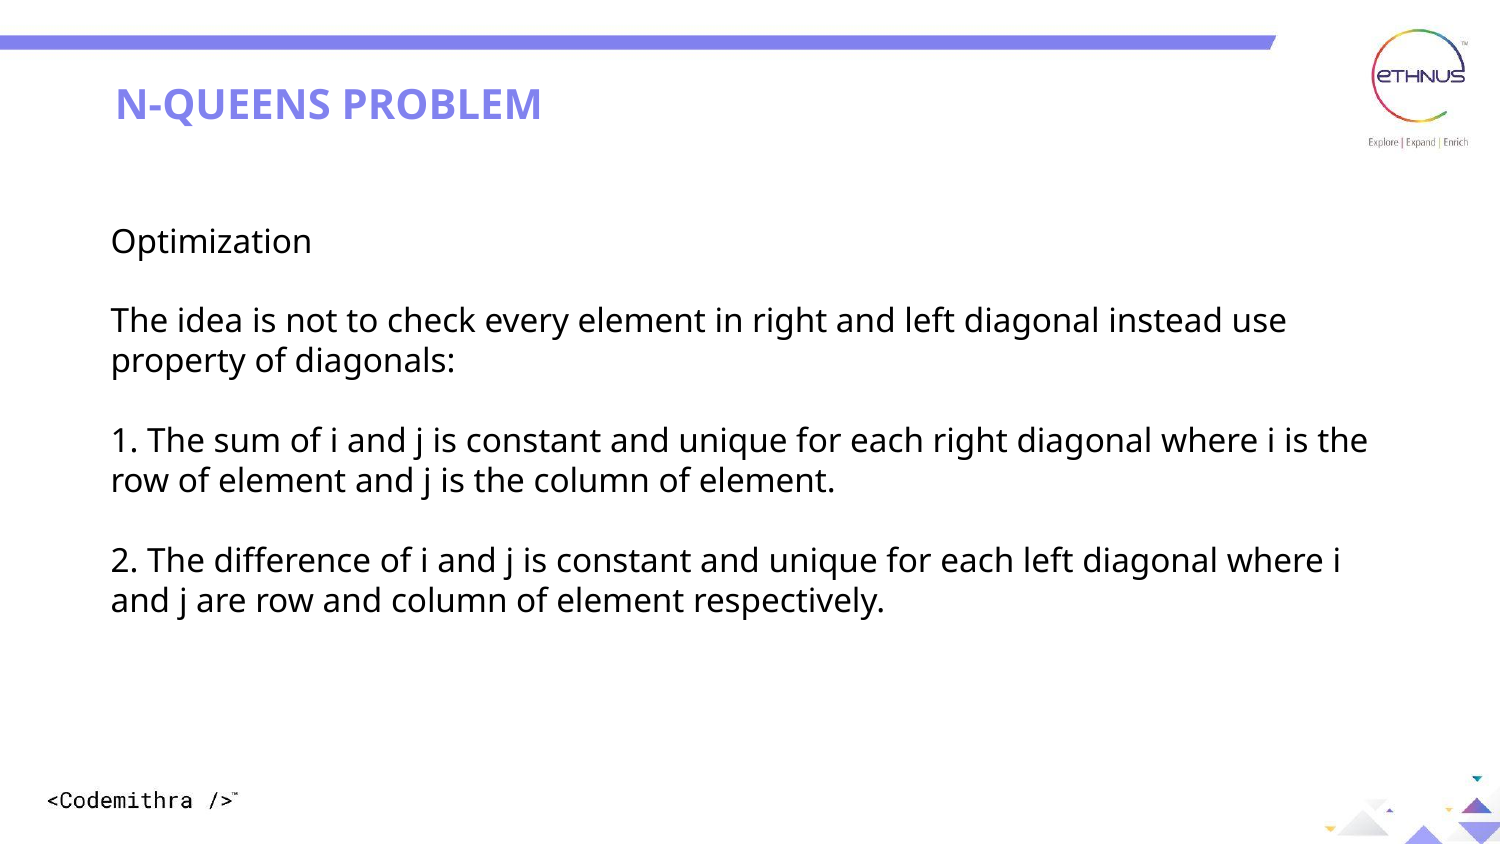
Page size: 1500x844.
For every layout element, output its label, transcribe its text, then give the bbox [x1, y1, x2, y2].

text_box N-QUEENS PROBLEM [99, 63, 694, 143]
picture [0, 1, 1500, 844]
text_box Optimization The idea is not to check every element in right and left diagonal instead use property of diagonals: 1. The sum of i and j is constant and unique for each right diagonal where i is the row of element and j is the column of element. 2. The difference of i and j is constant and unique for each left diagonal where i and j are row and column of element respectively. [95, 212, 1405, 627]
